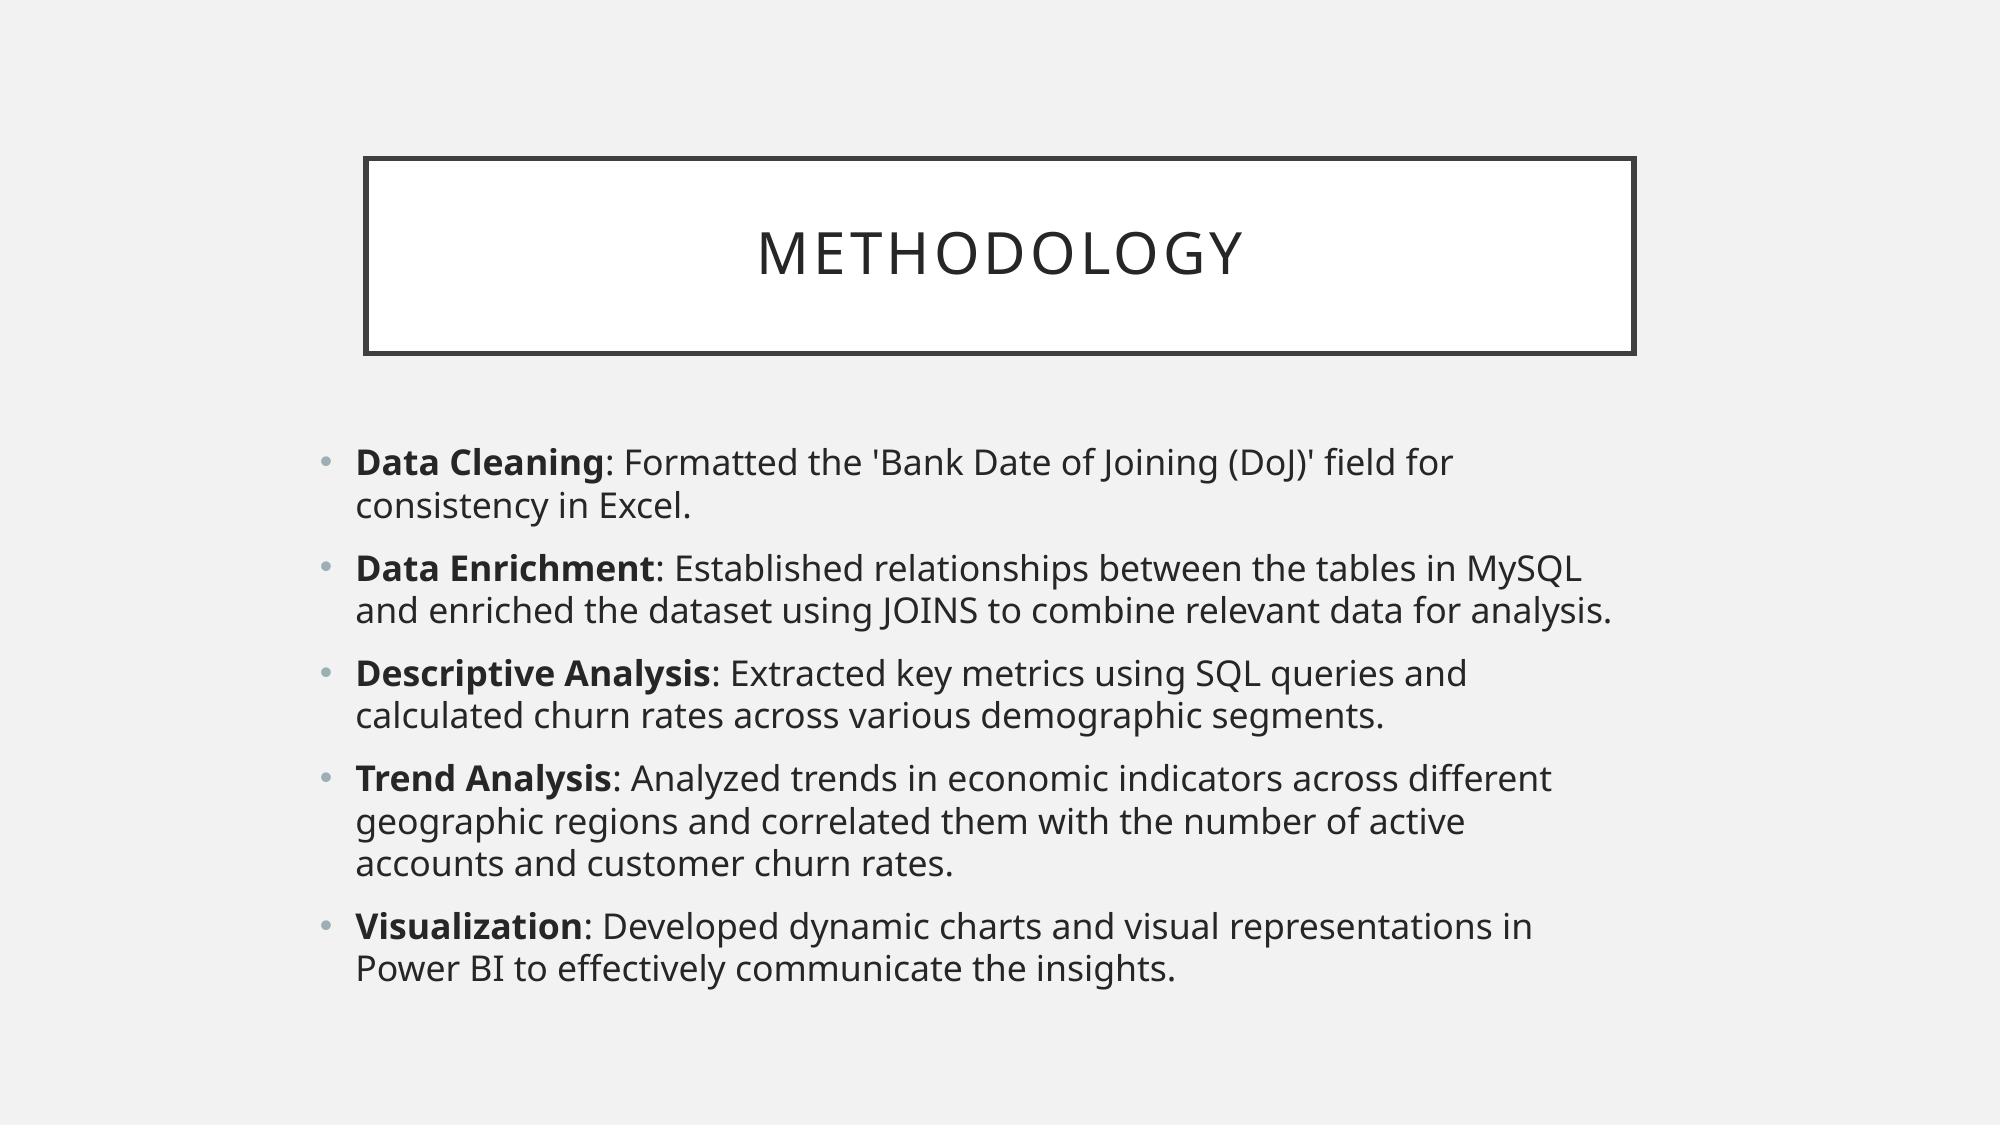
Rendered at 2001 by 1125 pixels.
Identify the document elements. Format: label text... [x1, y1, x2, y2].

title METHODOLOGY [363, 156, 1637, 356]
list Data Cleaning: Formatted the 'Bank Date of Joining (DoJ)' field for consistency in Excel. Data Enrichment: Established relationships between the tables in MySQL and enriched the dataset using JOINS to combine relevant data for analysis. Descriptive Analysis: Extracted key metrics using SQL queries and calculated churn rates across various demographic segments. Trend Analysis: Analyzed trends in economic indicators across different geographic regions and correlated them with the number of active accounts and customer churn rates. Visualization: Developed dynamic charts and visual representations in Power BI to effectively communicate the insights. [304, 432, 1634, 1013]
